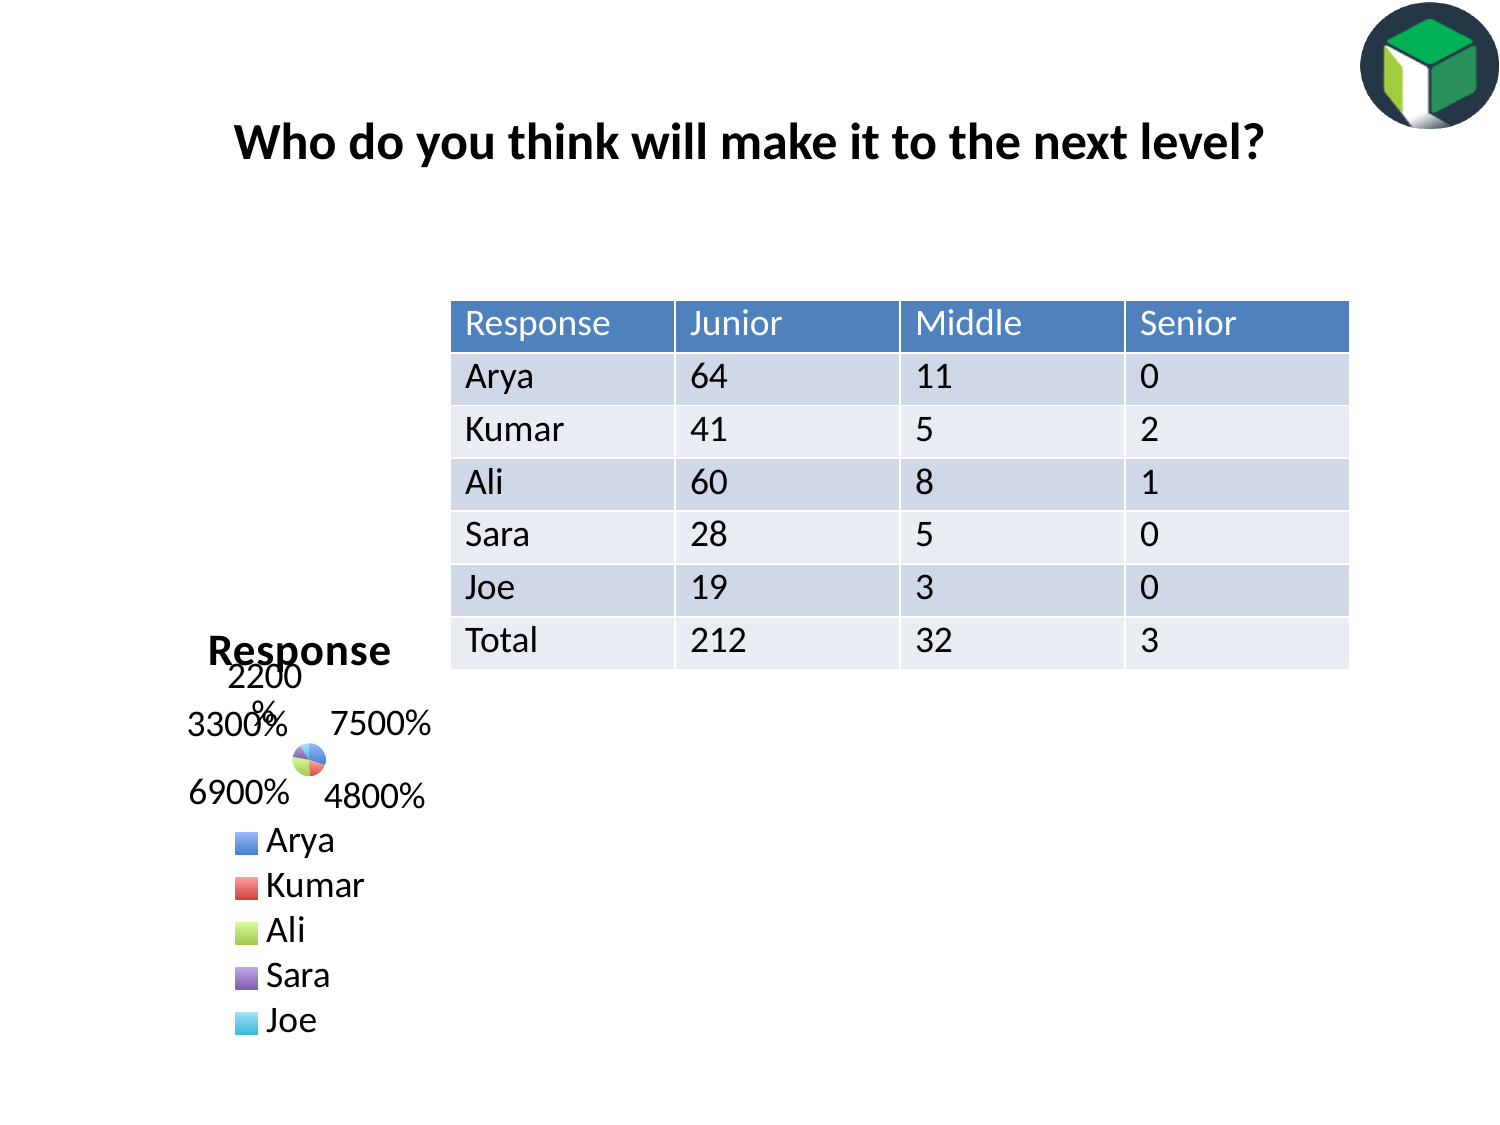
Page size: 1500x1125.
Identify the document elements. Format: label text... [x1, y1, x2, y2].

table_cell Sara [451, 512, 674, 563]
table_cell Kumar [451, 406, 674, 457]
table_header Response [451, 301, 674, 352]
table_cell 0 [1126, 354, 1349, 405]
table_cell 3 [901, 565, 1124, 616]
table_cell 60 [676, 459, 899, 510]
table_cell 0 [1126, 565, 1349, 616]
table_cell 41 [676, 406, 899, 457]
picture [1360, 2, 1499, 130]
table_cell 8 [901, 459, 1124, 510]
table_cell Arya [451, 354, 674, 405]
table_header Middle [901, 301, 1124, 352]
table_cell 212 [676, 618, 899, 669]
chart [149, 599, 451, 1051]
table_cell 5 [901, 406, 1124, 457]
table_cell 28 [676, 512, 899, 563]
table_cell 64 [676, 354, 899, 405]
table_cell 11 [901, 354, 1124, 405]
table_header Junior [676, 301, 899, 352]
table_cell Joe [451, 565, 674, 616]
table_cell 0 [1126, 512, 1349, 563]
table_header Senior [1126, 301, 1349, 352]
table_cell 2 [1126, 406, 1349, 457]
table_cell 5 [901, 512, 1124, 563]
table_cell 19 [676, 565, 899, 616]
table_cell 32 [901, 618, 1124, 669]
table_cell Total [454, 618, 674, 669]
table_cell Ali [451, 459, 674, 510]
table_cell 1 [1126, 459, 1349, 510]
title Who do you think will make it to the next level? [75, 45, 1425, 233]
table_cell 3 [1126, 618, 1349, 669]
